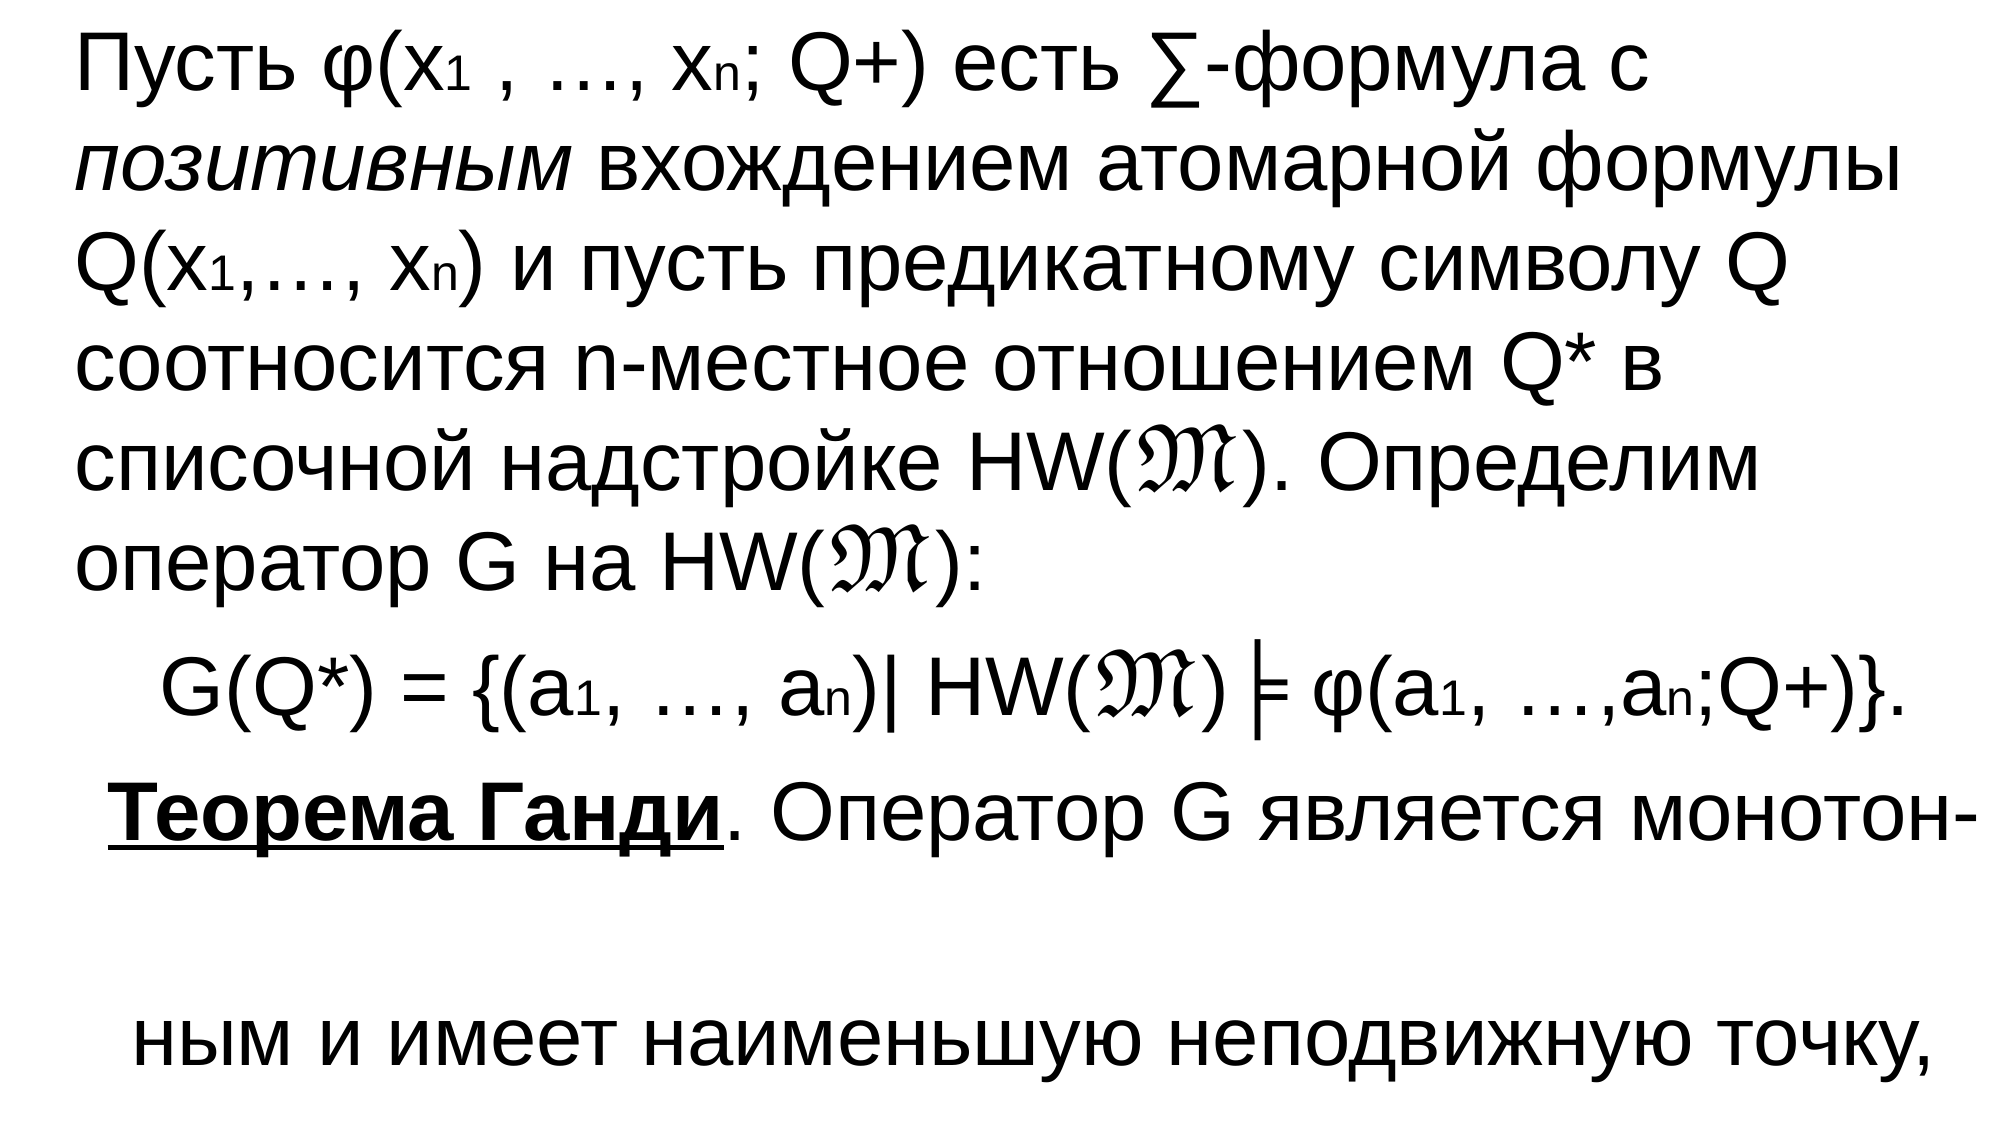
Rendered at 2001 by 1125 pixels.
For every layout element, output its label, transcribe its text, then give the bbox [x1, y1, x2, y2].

text_box Пусть φ(x1 , …, xn; Q+) есть ∑-формула с позитивным вхождением атомарной формулы Q(x1,…, xn) и пусть предикатному символу Q соотносится n-местное отношением Q* в списочной надстройке HW(𝔐). Определим оператор G на HW(𝔐): G(Q*) = {(a1, …, an)| HW(𝔐)╞ φ(a1, …,an;Q+)}. Теорема Ганди. Оператор G является монотон- ным и имеет наименьшую неподвижную точку, которая ∑-определима. [0, 0, 2000, 1125]
